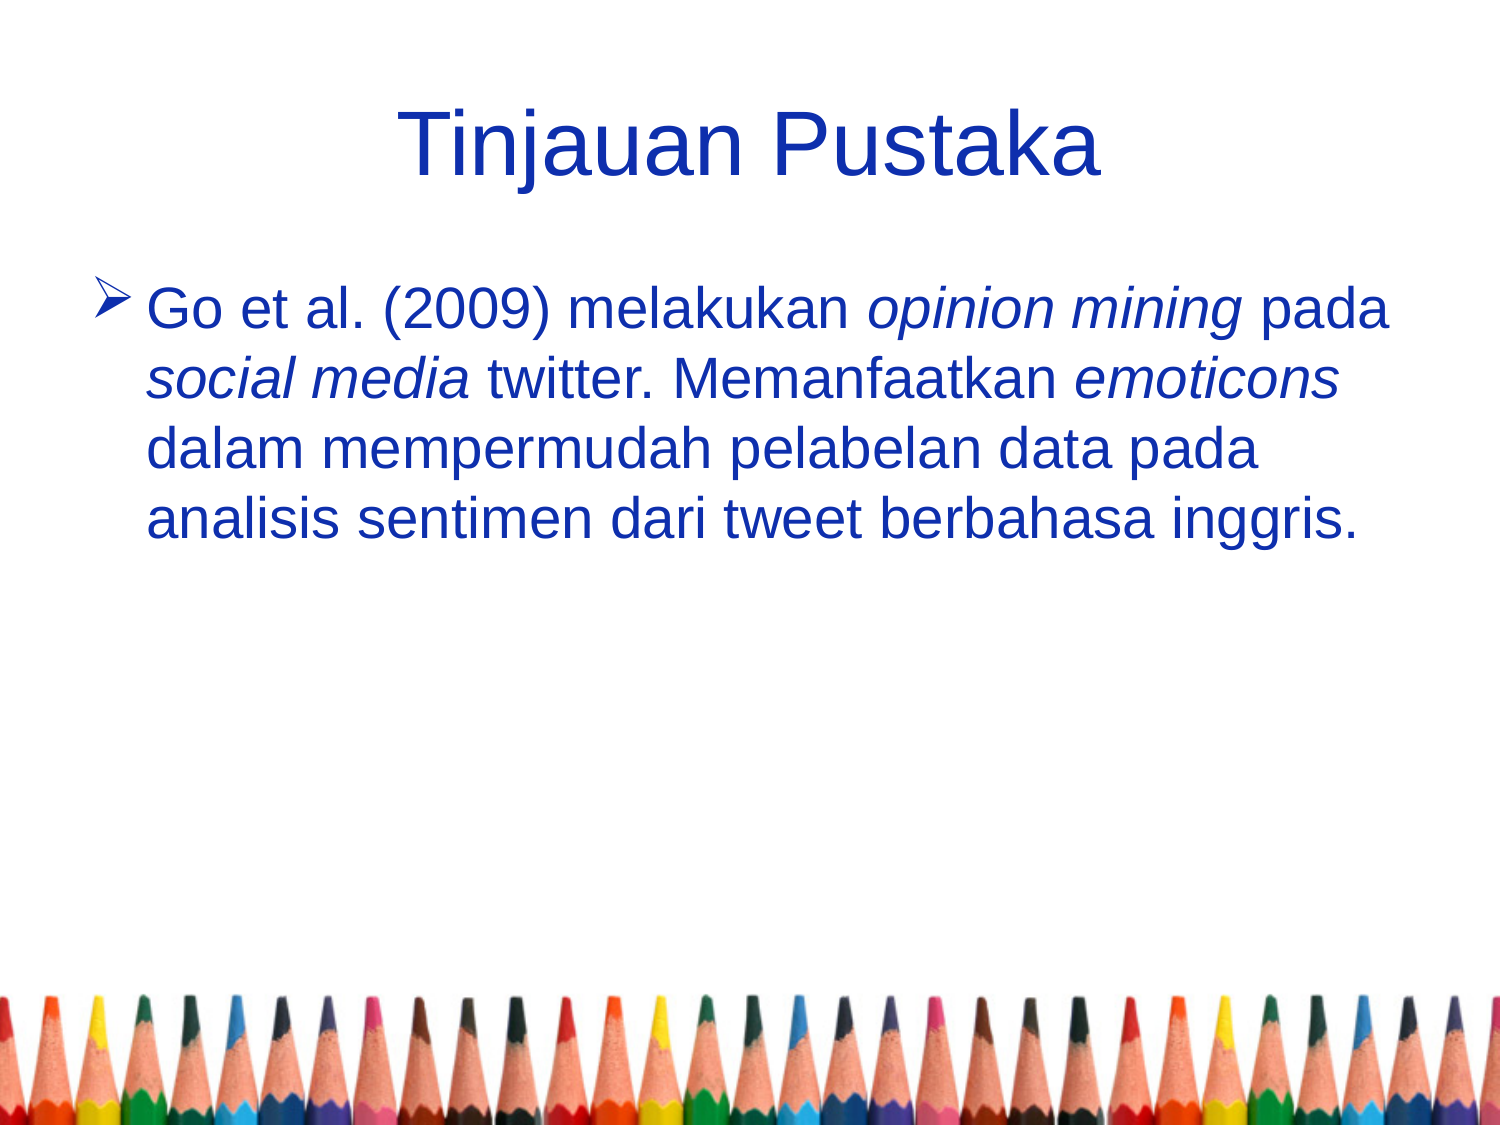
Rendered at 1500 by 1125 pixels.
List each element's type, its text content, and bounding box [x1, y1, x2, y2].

title Tinjauan Pustaka [74, 44, 1426, 233]
picture [0, 0, 1500, 1125]
list Go et al. (2009) melakukan opinion mining pada social media twitter. Memanfaatkan emoticons dalam mempermudah pelabelan data pada analisis sentimen dari tweet berbahasa inggris. [74, 262, 1426, 923]
